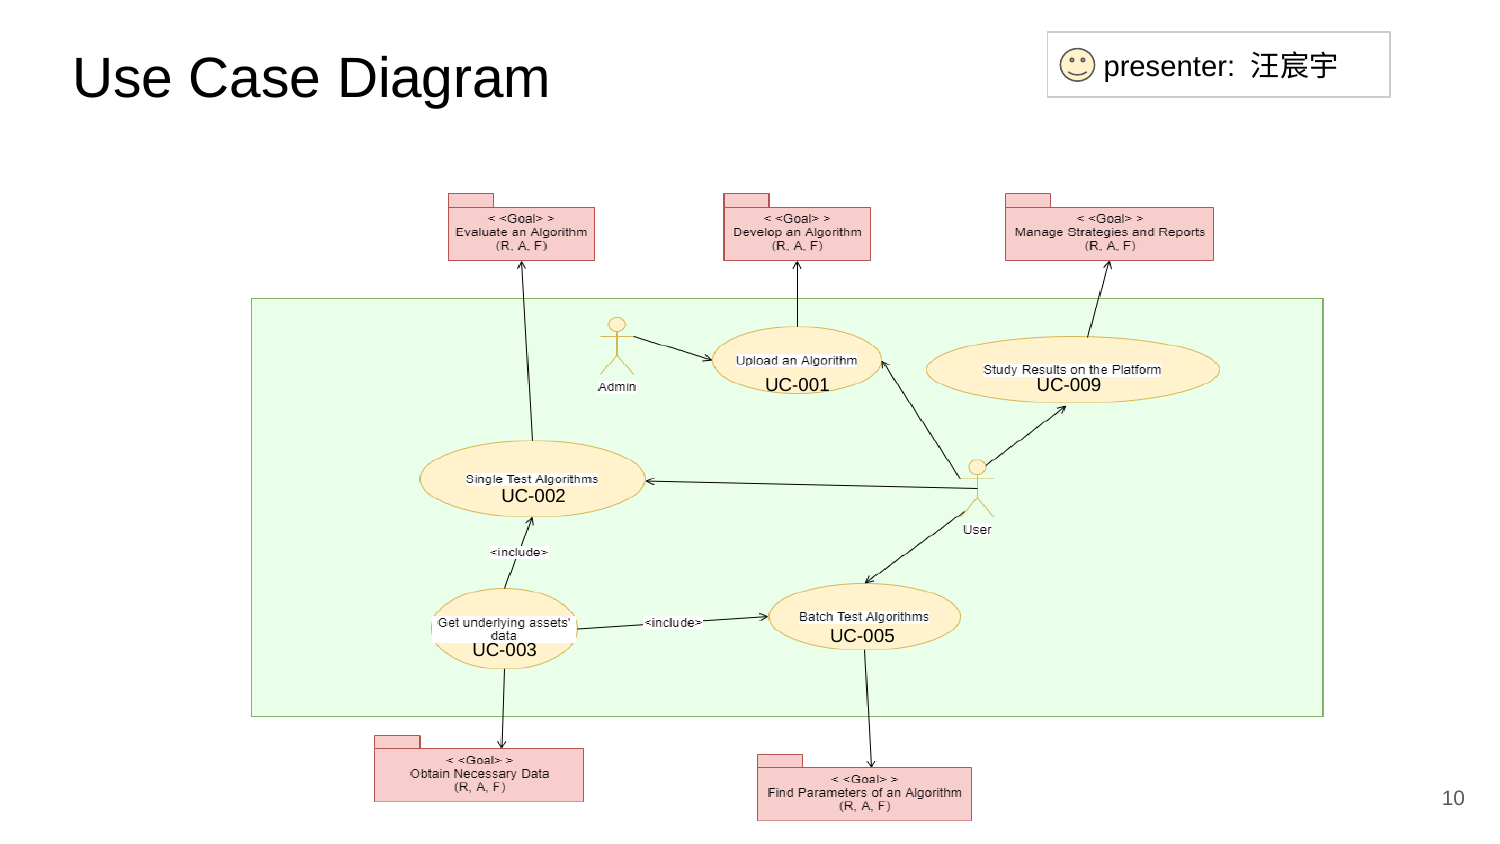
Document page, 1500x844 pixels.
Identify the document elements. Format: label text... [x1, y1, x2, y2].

picture [251, 193, 1325, 821]
title Use Case Diagram [57, 31, 1455, 126]
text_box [1047, 31, 1391, 98]
slide_number 10 [1389, 764, 1480, 830]
